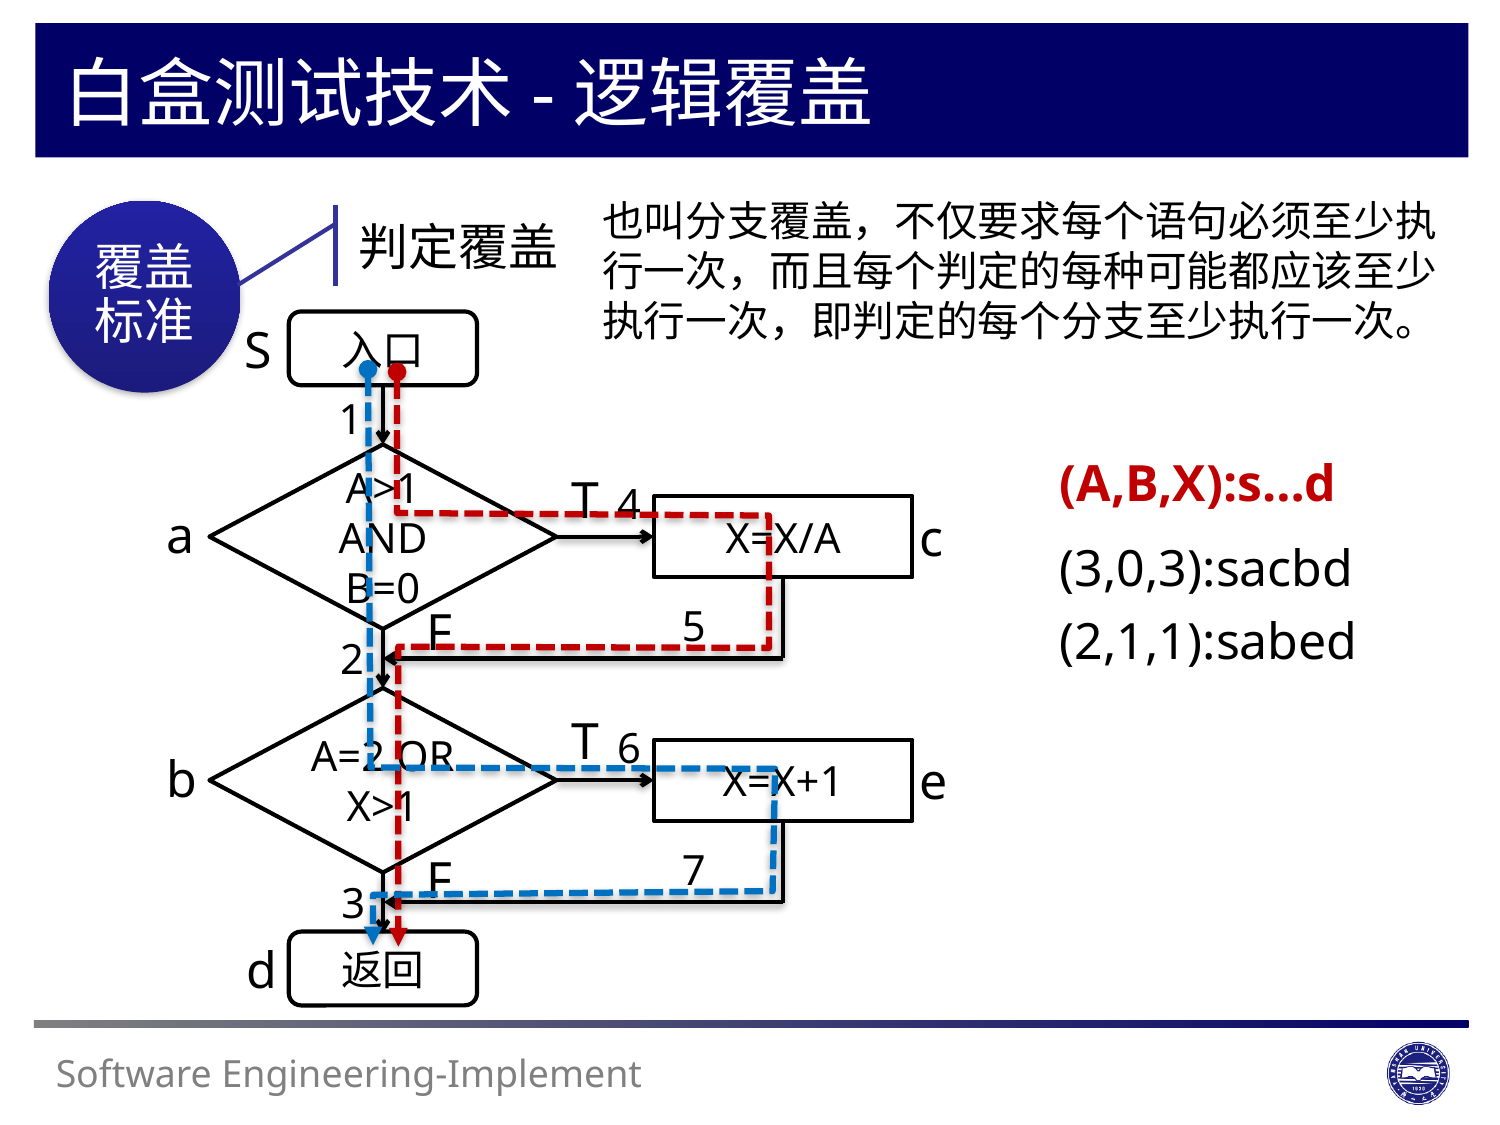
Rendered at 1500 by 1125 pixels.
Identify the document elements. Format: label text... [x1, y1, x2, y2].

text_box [48, 200, 241, 393]
picture [1375, 1039, 1461, 1110]
text_box 白盒测试技术-逻辑覆盖 [48, 38, 1371, 149]
text_box 判定覆盖 [344, 205, 587, 286]
text_box 也叫分支覆盖，不仅要求每个语句必须至少执行一次，而且每个判定的每种可能都应该至少执行一次，即判定的每个分支至少执行一次。 [587, 187, 1459, 353]
text_box 判定覆盖 [244, 204, 338, 286]
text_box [151, 311, 963, 1008]
text_box (A,B,X):s…d (3,0,3):sacbd (2,1,1):sabed [1045, 444, 1400, 750]
